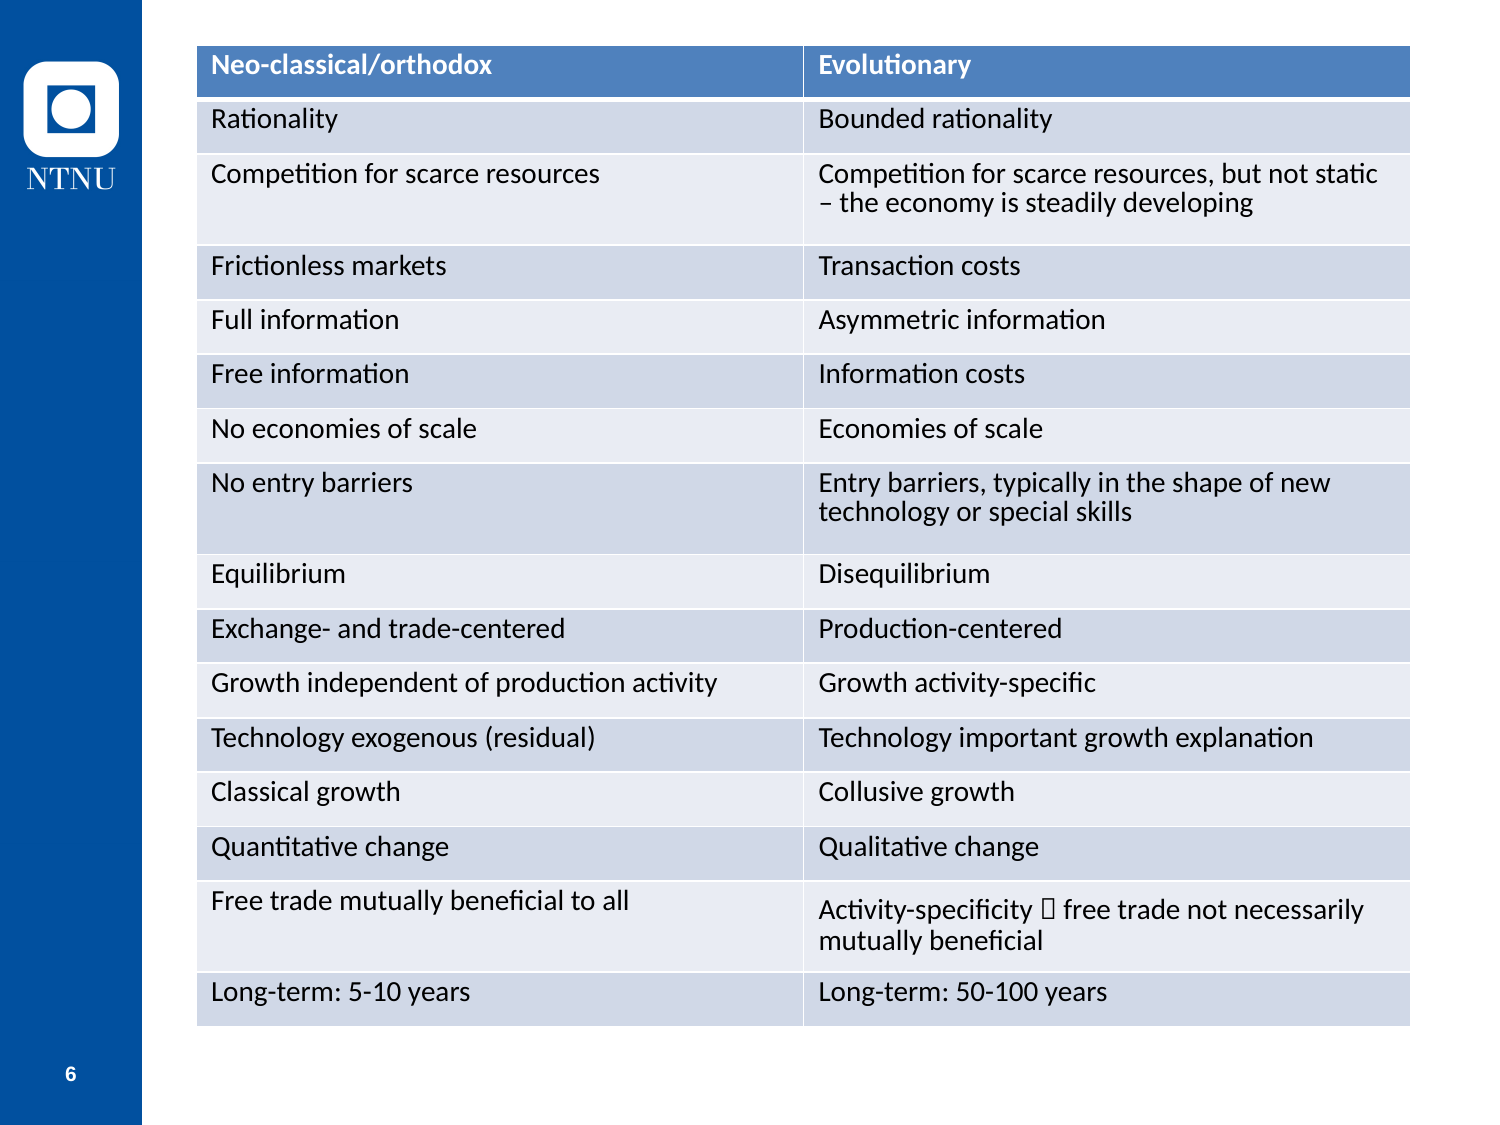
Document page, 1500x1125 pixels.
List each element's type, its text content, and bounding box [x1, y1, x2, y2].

table_cell No entry barriers [197, 464, 803, 554]
table_cell Free trade mutually beneficial to all [197, 882, 803, 971]
table_cell Qualitative change [804, 827, 1410, 880]
table_cell Bounded rationality [804, 102, 1410, 153]
table_cell Long-term: 50-100 years [804, 973, 1410, 1026]
table_cell Quantitative change [197, 827, 803, 880]
table_cell Asymmetric information [804, 301, 1410, 353]
table_cell Competition for scarce resources [197, 155, 803, 244]
table_cell Entry barriers, typically in the shape of new technology or special skills [804, 464, 1410, 554]
table_cell Long-term: 5-10 years [197, 973, 803, 1026]
table_cell Exchange- and trade-centered [197, 610, 803, 662]
table_cell Growth independent of production activity [197, 664, 803, 717]
table_cell Transaction costs [804, 246, 1410, 299]
table_header Neo-classical/orthodox [197, 46, 803, 97]
table_cell Production-centered [804, 610, 1410, 662]
table_cell Growth activity-specific [804, 664, 1410, 717]
table_cell Technology exogenous (residual) [197, 719, 803, 771]
table_cell Competition for scarce resources, but not static – the economy is steadily developing [804, 155, 1410, 244]
table_cell Free information [197, 355, 803, 408]
table_cell Disequilibrium [804, 555, 1410, 608]
table_cell Collusive growth [804, 773, 1410, 826]
table_cell No economies of scale [197, 409, 803, 462]
table_cell Activity-specificity  free trade not necessarily mutually beneficial [804, 882, 1410, 971]
table_cell Equilibrium [197, 555, 803, 608]
table_cell Information costs [804, 355, 1410, 408]
table_cell Economies of scale [804, 409, 1410, 462]
table_cell Rationality [197, 102, 803, 153]
table_cell Technology important growth explanation [804, 719, 1410, 771]
table_cell Classical growth [197, 773, 803, 826]
table_cell Frictionless markets [197, 246, 803, 299]
picture [0, 0, 142, 1125]
table_cell Full information [197, 301, 803, 353]
table_header Evolutionary [804, 46, 1410, 97]
